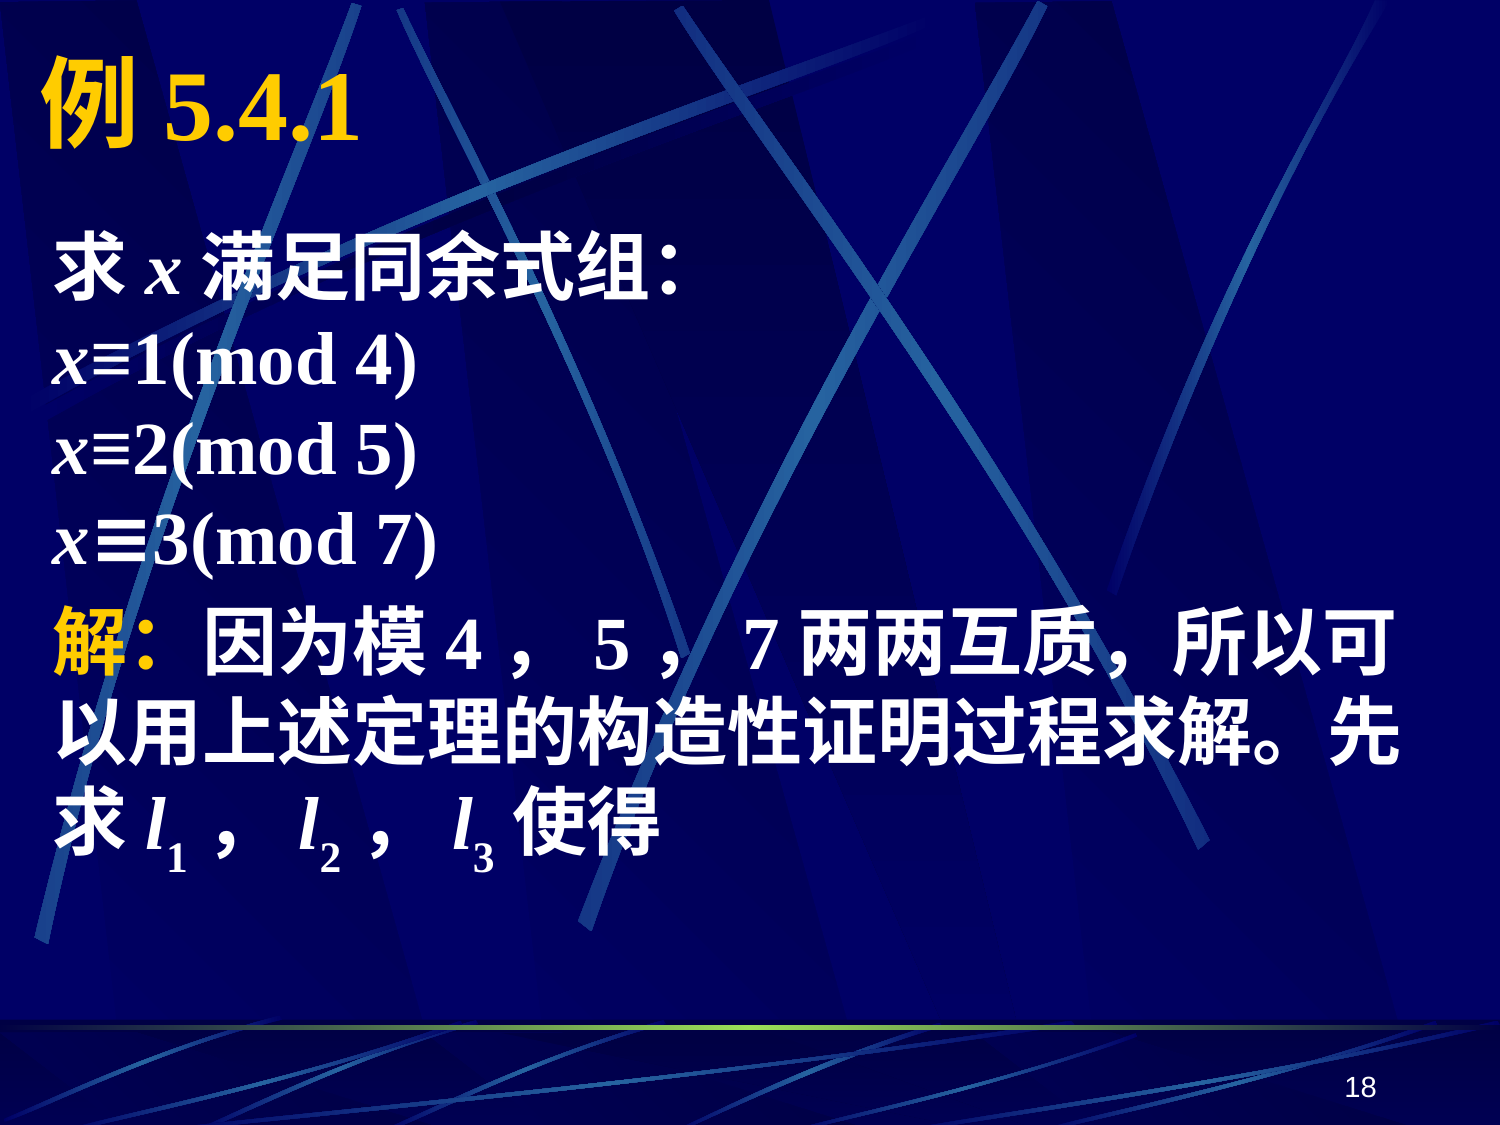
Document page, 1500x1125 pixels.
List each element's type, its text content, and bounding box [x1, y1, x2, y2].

slide_number 18 [1079, 1035, 1393, 1111]
title 例5.4.1 [24, 32, 1301, 168]
list 求x满足同余式组： x≡1(mod 4) x≡2(mod 5) x≡3(mod 7) 解：因为模4，5，7两两互质，所以可以用上述定理的构造性证明过程求解。先求l1，l2，l3使得 [37, 212, 1475, 1038]
footer [516, 1035, 993, 1111]
